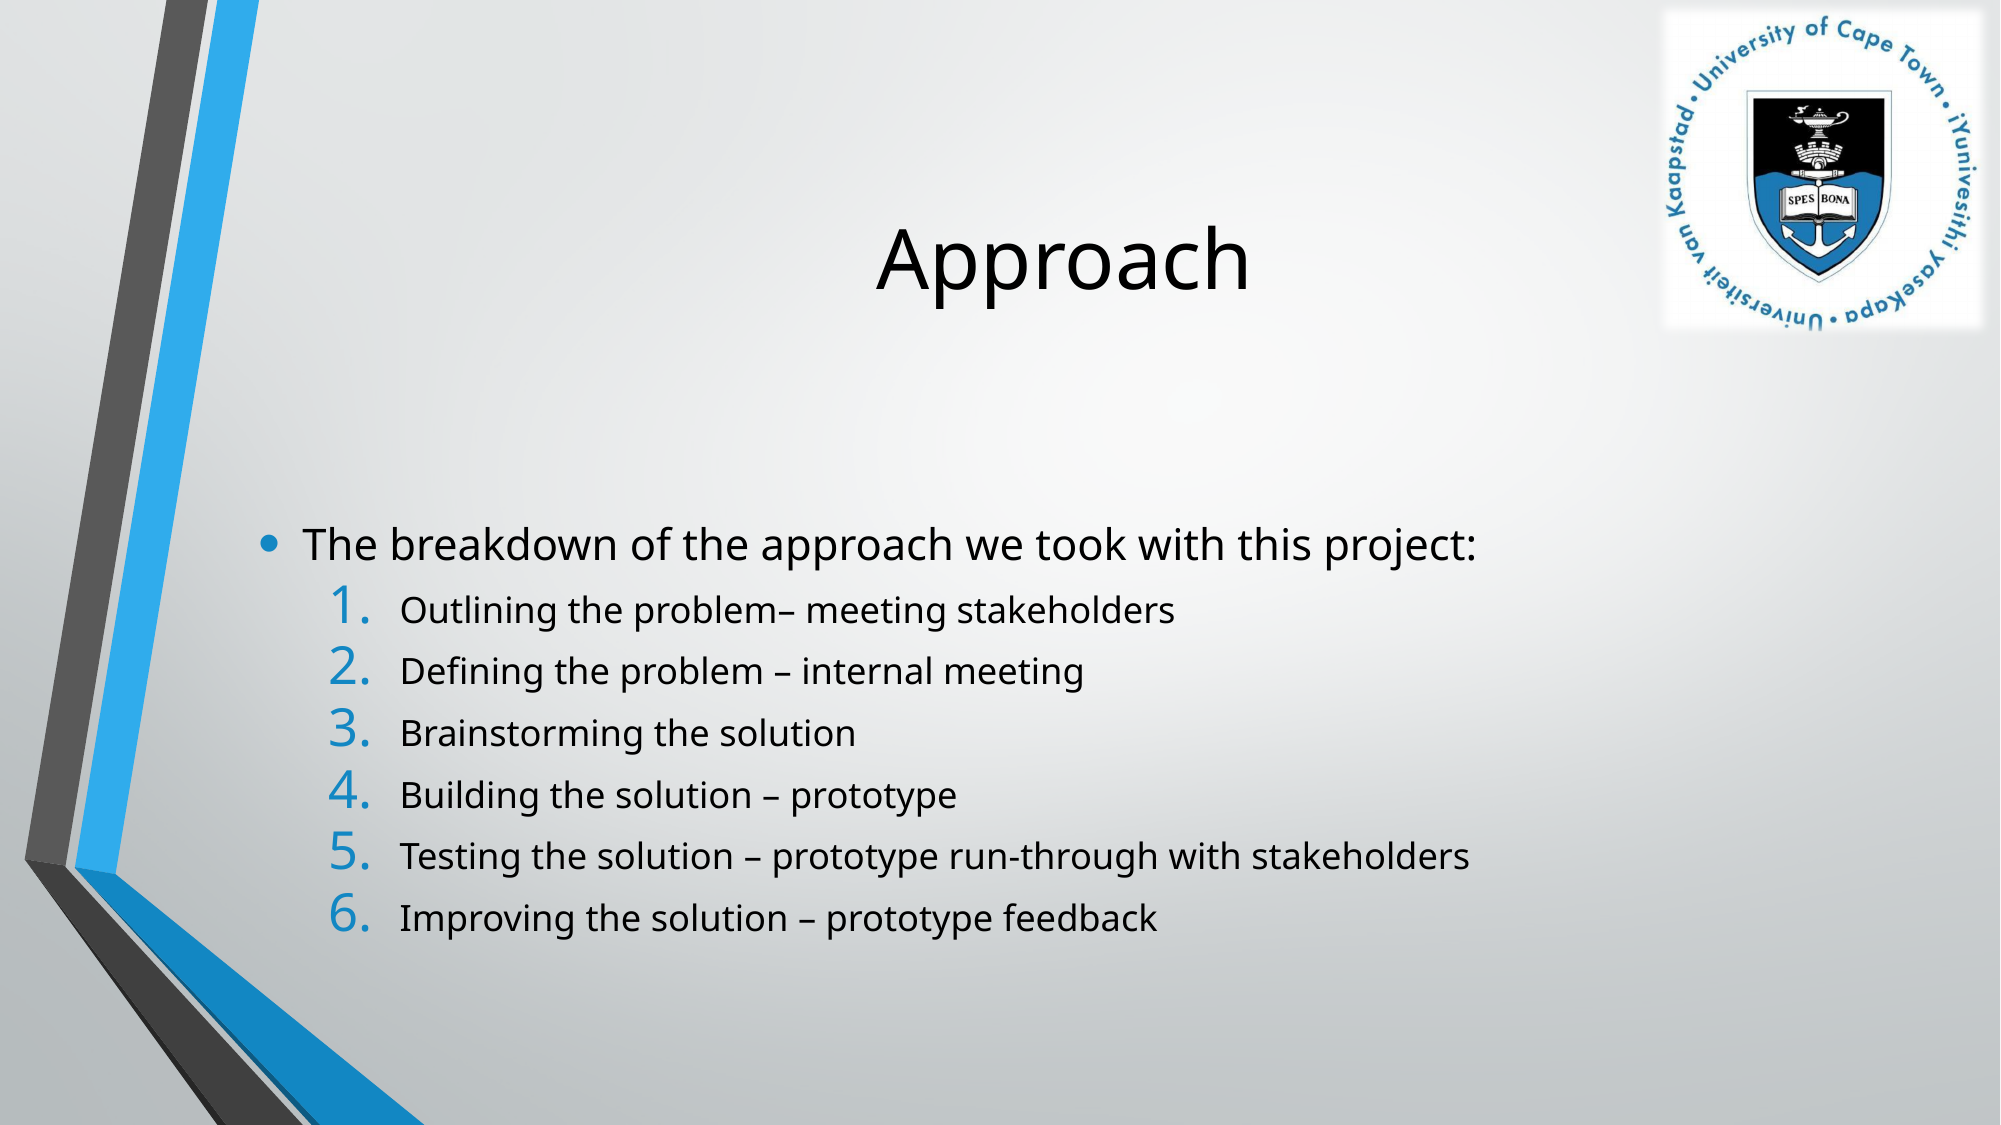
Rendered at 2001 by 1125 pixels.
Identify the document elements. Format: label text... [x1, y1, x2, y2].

picture [1653, 0, 1993, 339]
title Approach [243, 112, 1887, 400]
list The breakdown of the approach we took with this project: Outlining the problem– meeting stakeholders Defining the problem – internal meeting Brainstorming the solution Building the solution – prototype Testing the solution – prototype run-through with stakeholders Improving the solution – prototype feedback [243, 437, 1887, 950]
